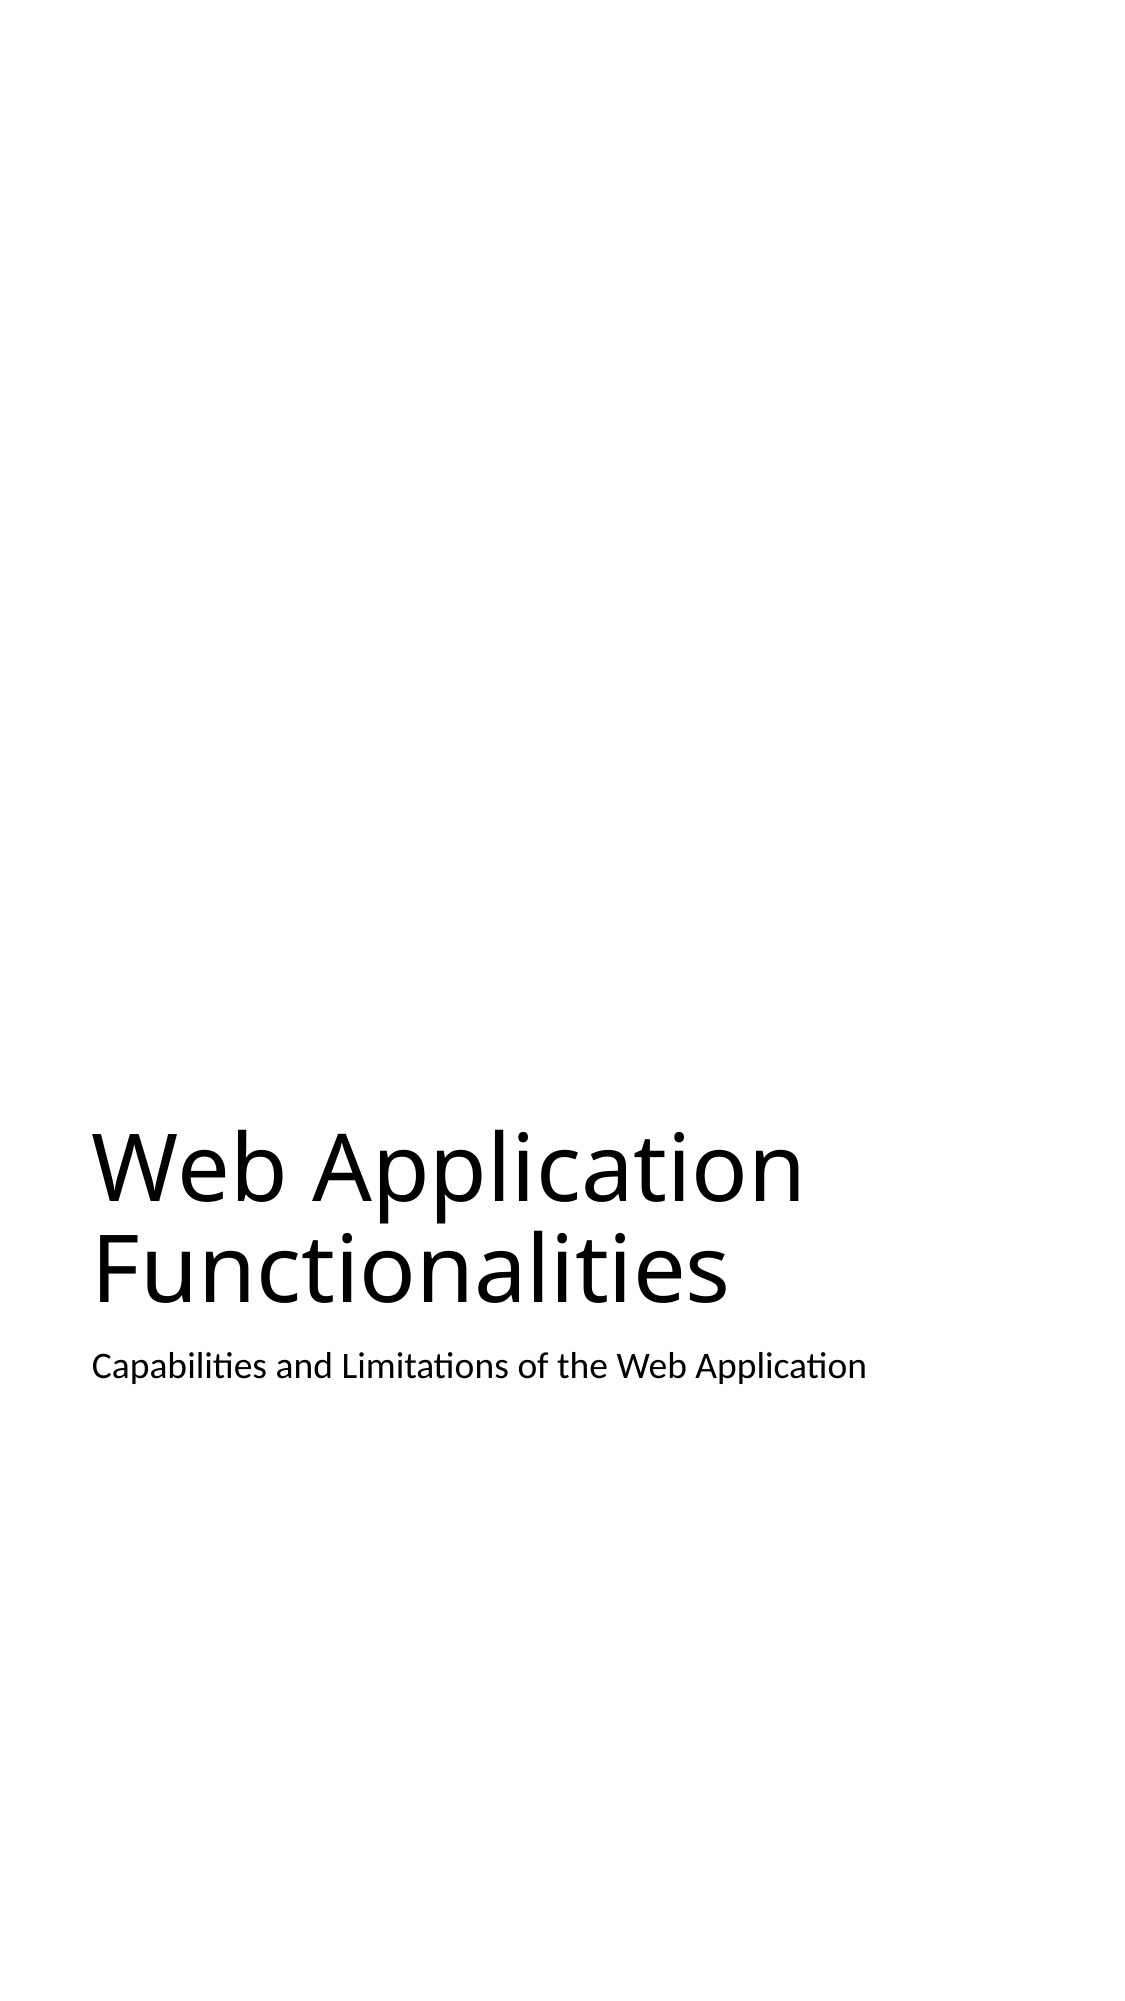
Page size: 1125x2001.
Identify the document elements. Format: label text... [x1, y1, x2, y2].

title Web Application Functionalities [76, 498, 1048, 1331]
list Capabilities and Limitations of the Web Application [76, 1338, 1048, 1776]
